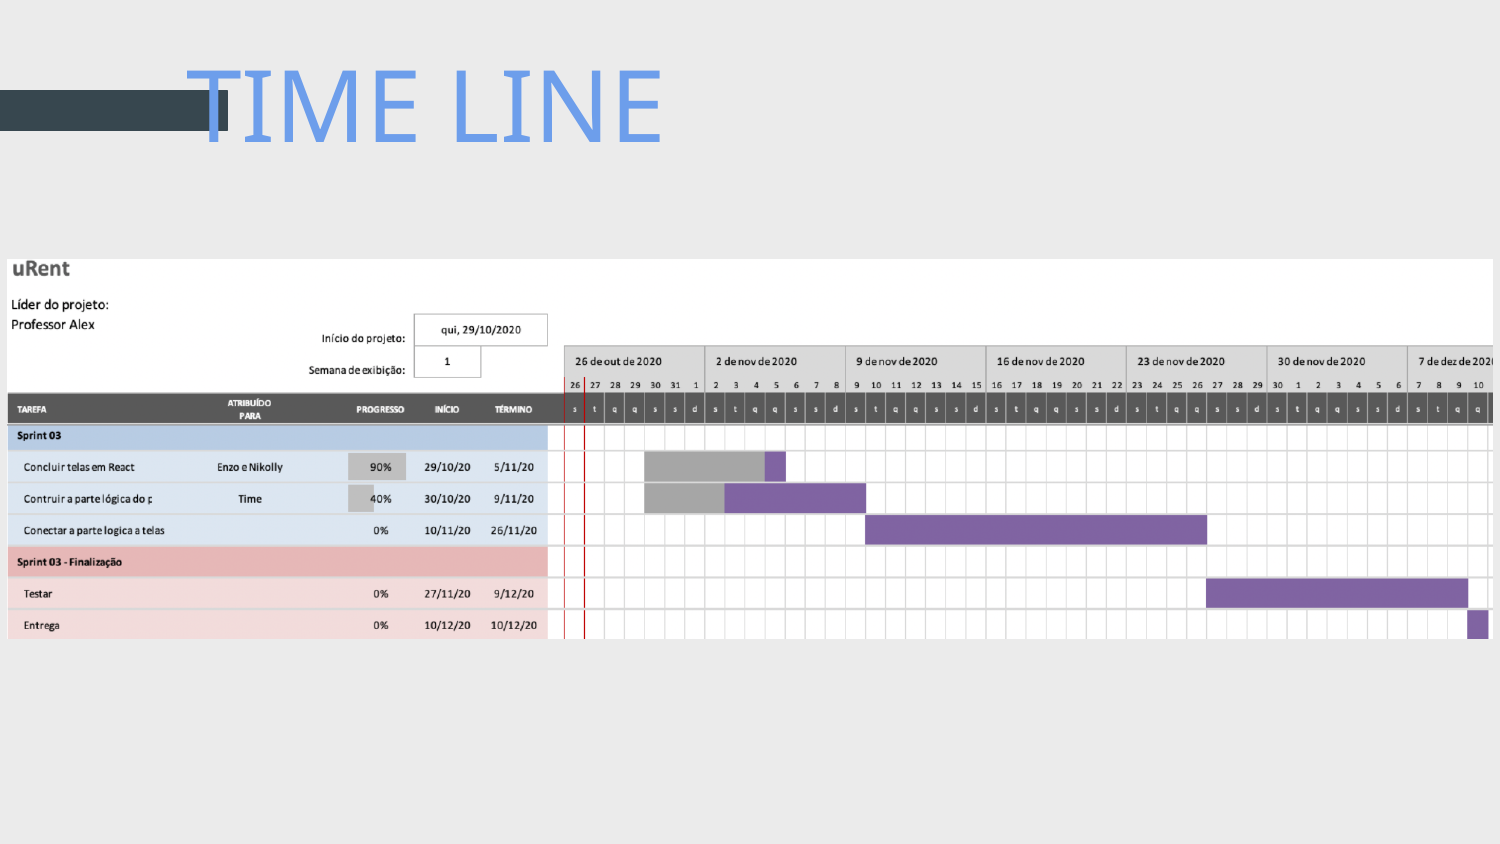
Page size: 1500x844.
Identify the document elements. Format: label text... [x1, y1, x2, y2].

picture [7, 258, 1493, 639]
title TIME LINE [171, 9, 824, 134]
